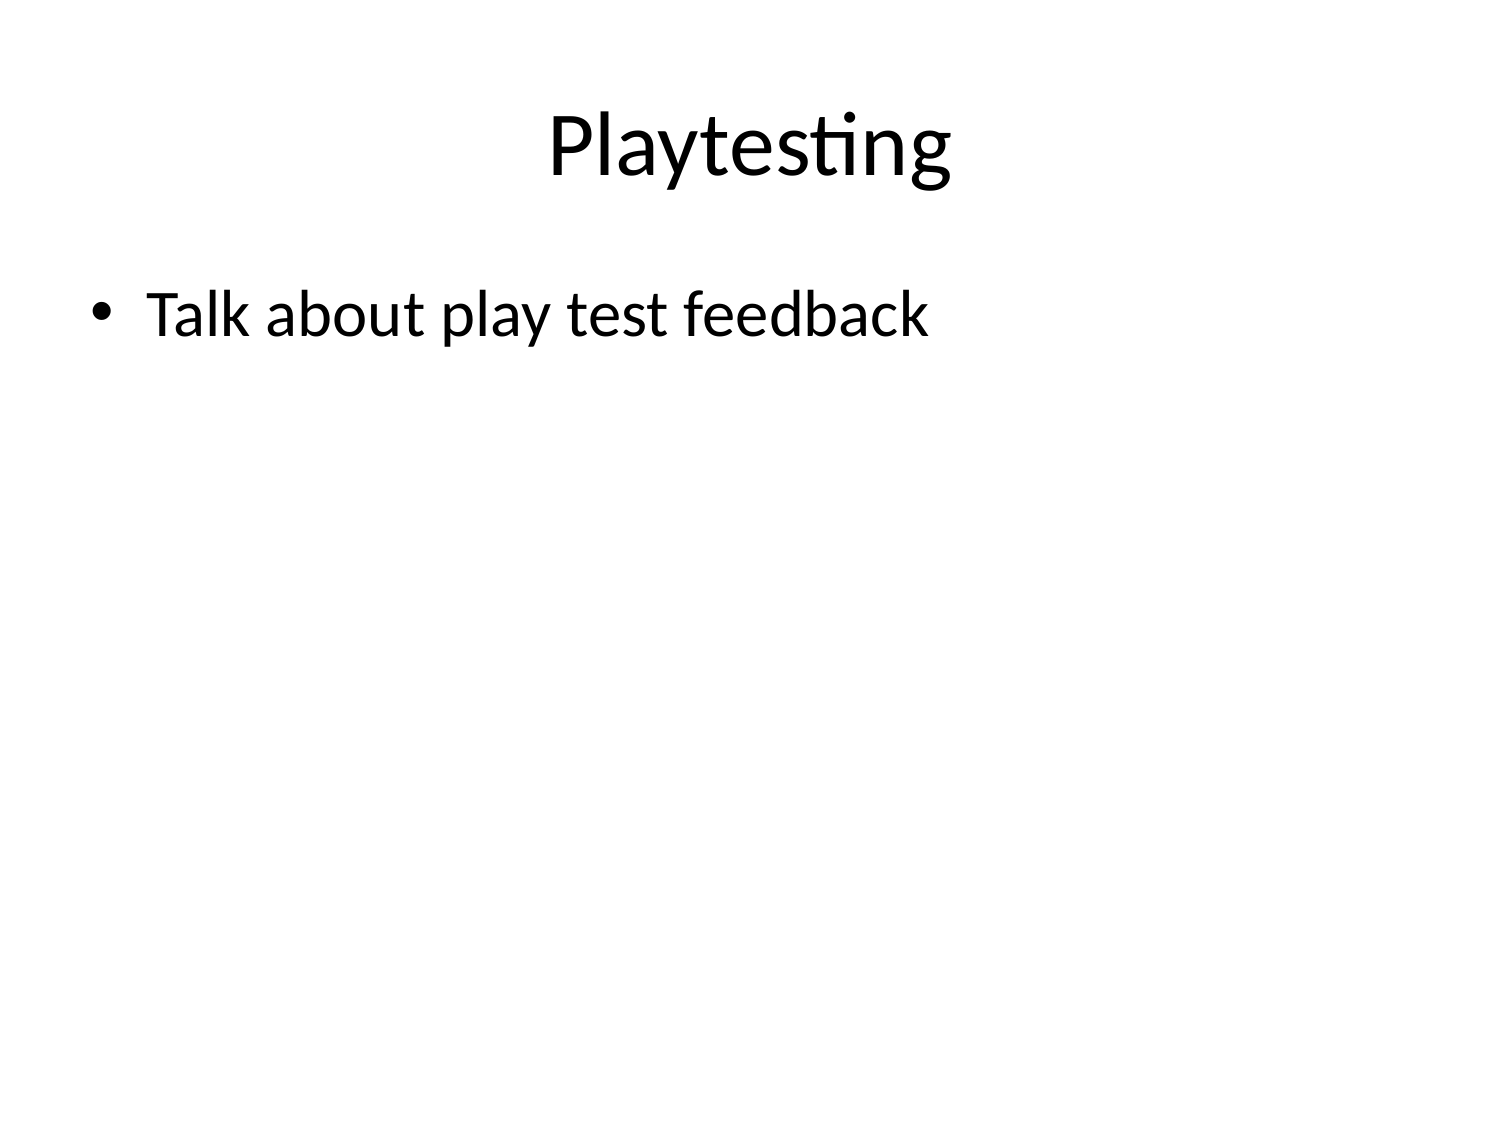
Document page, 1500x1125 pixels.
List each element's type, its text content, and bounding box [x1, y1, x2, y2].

title Playtesting [75, 45, 1425, 233]
list Talk about play test feedback [75, 262, 1425, 1005]
